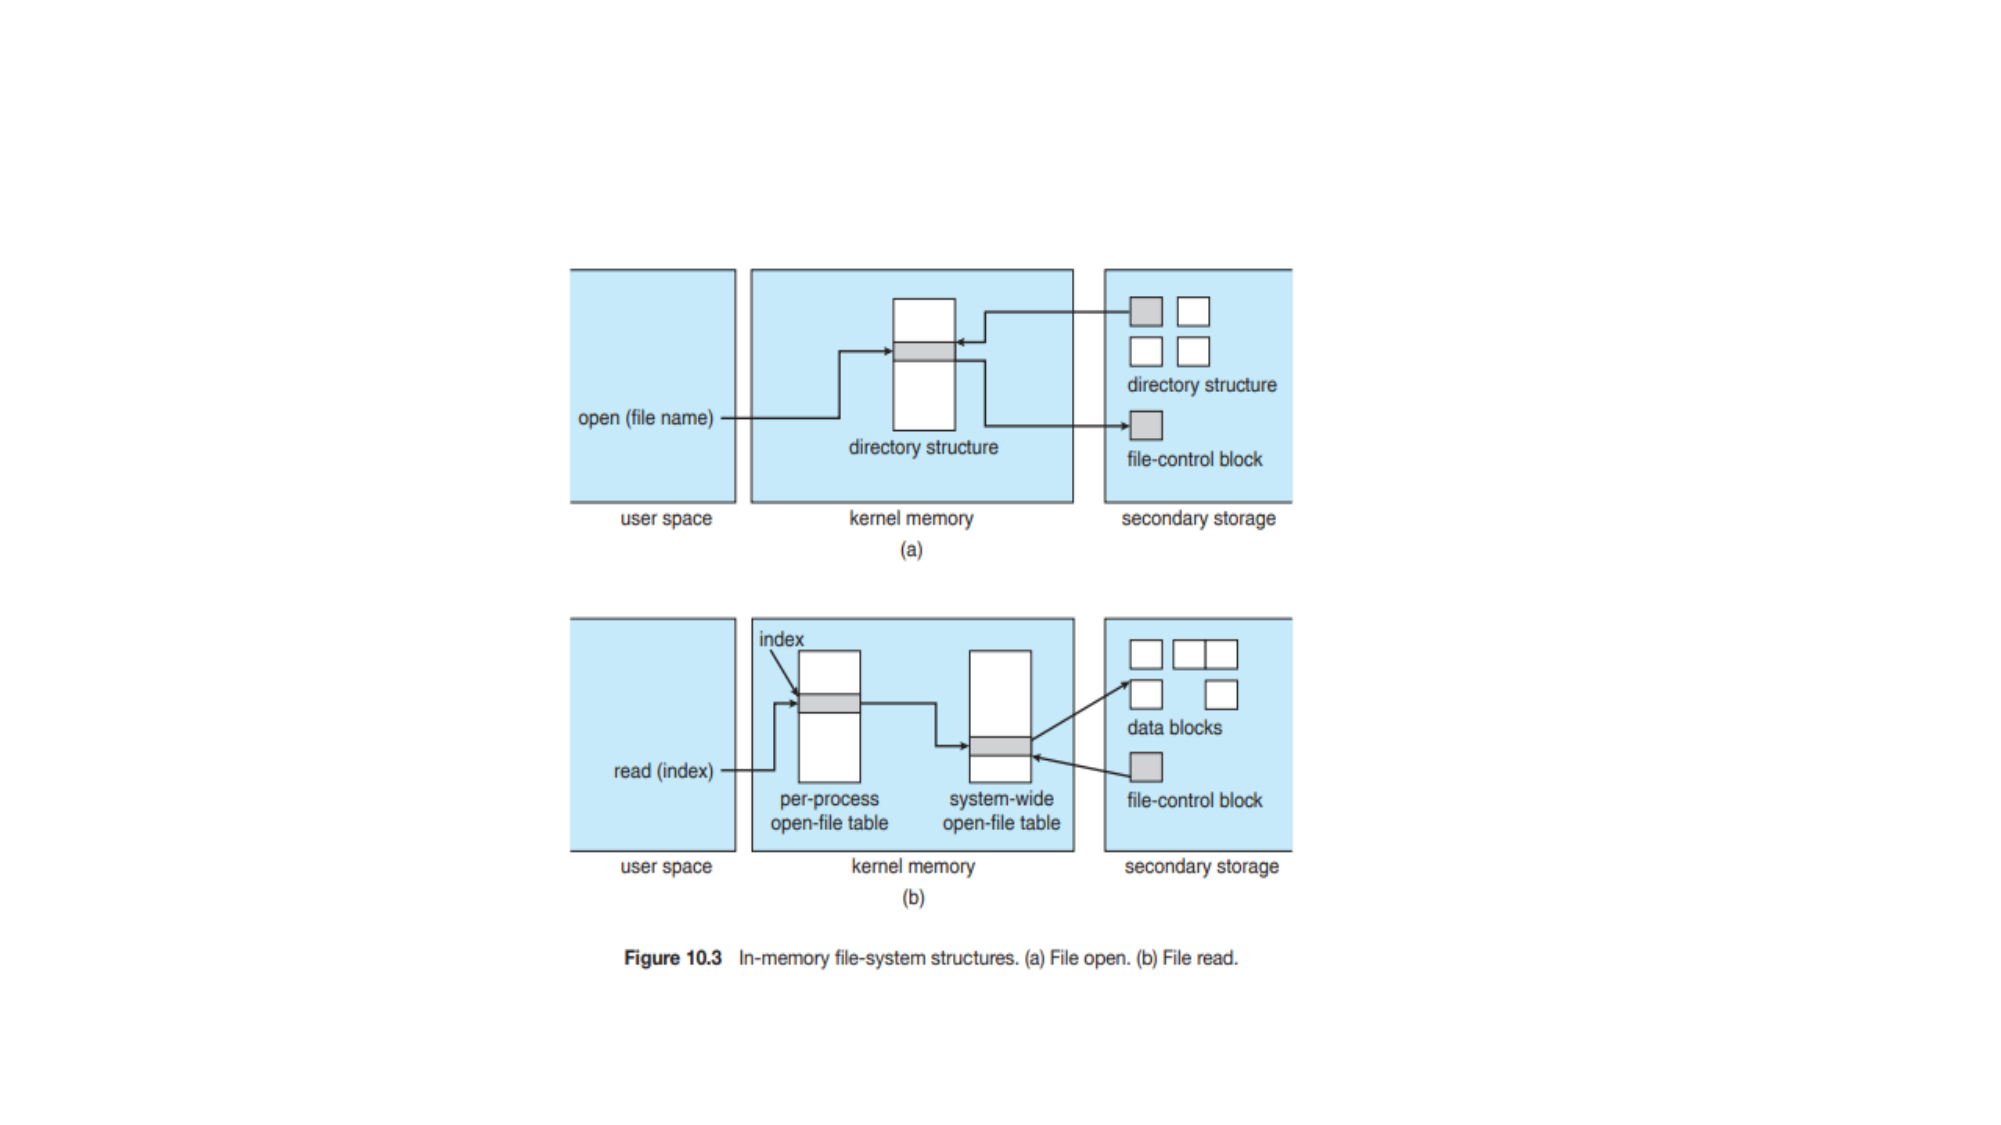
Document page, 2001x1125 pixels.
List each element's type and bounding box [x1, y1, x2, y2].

list [492, 250, 1348, 998]
